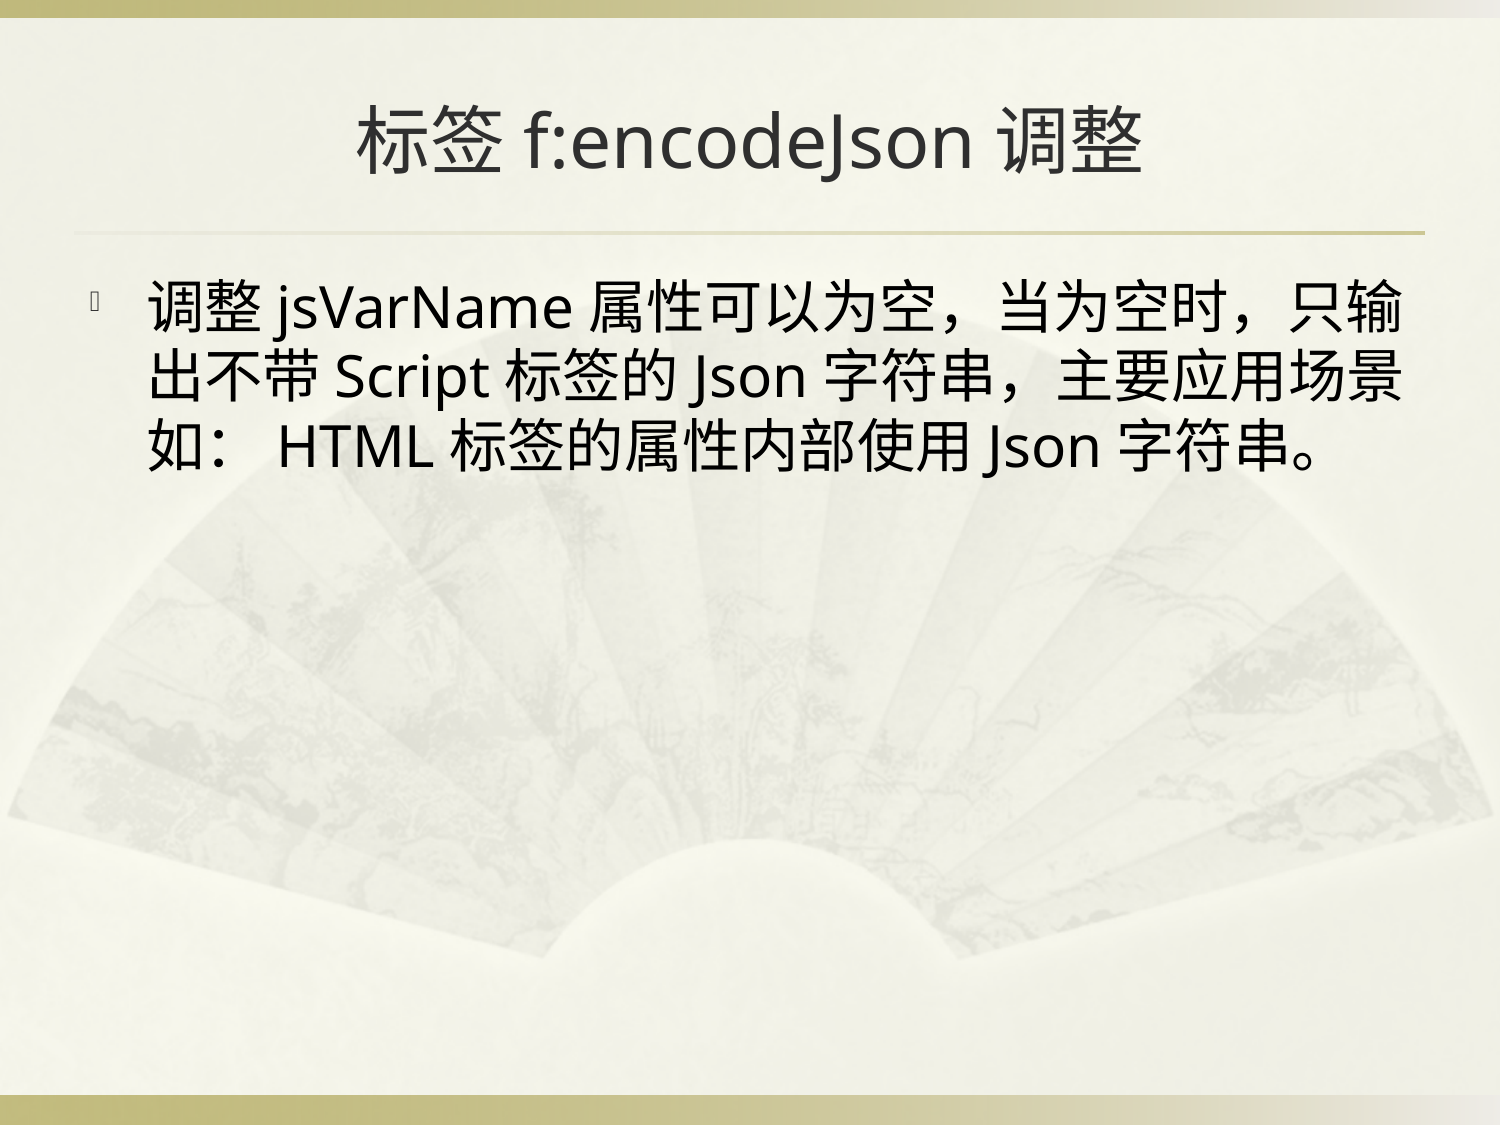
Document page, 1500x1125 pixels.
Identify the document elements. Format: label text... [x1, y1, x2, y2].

title 标签f:encodeJson调整 [75, 45, 1425, 233]
list 调整jsVarName属性可以为空，当为空时，只输出不带Script标签的Json字符串，主要应用场景如：HTML标签的属性内部使用Json字符串。 [75, 262, 1425, 1032]
